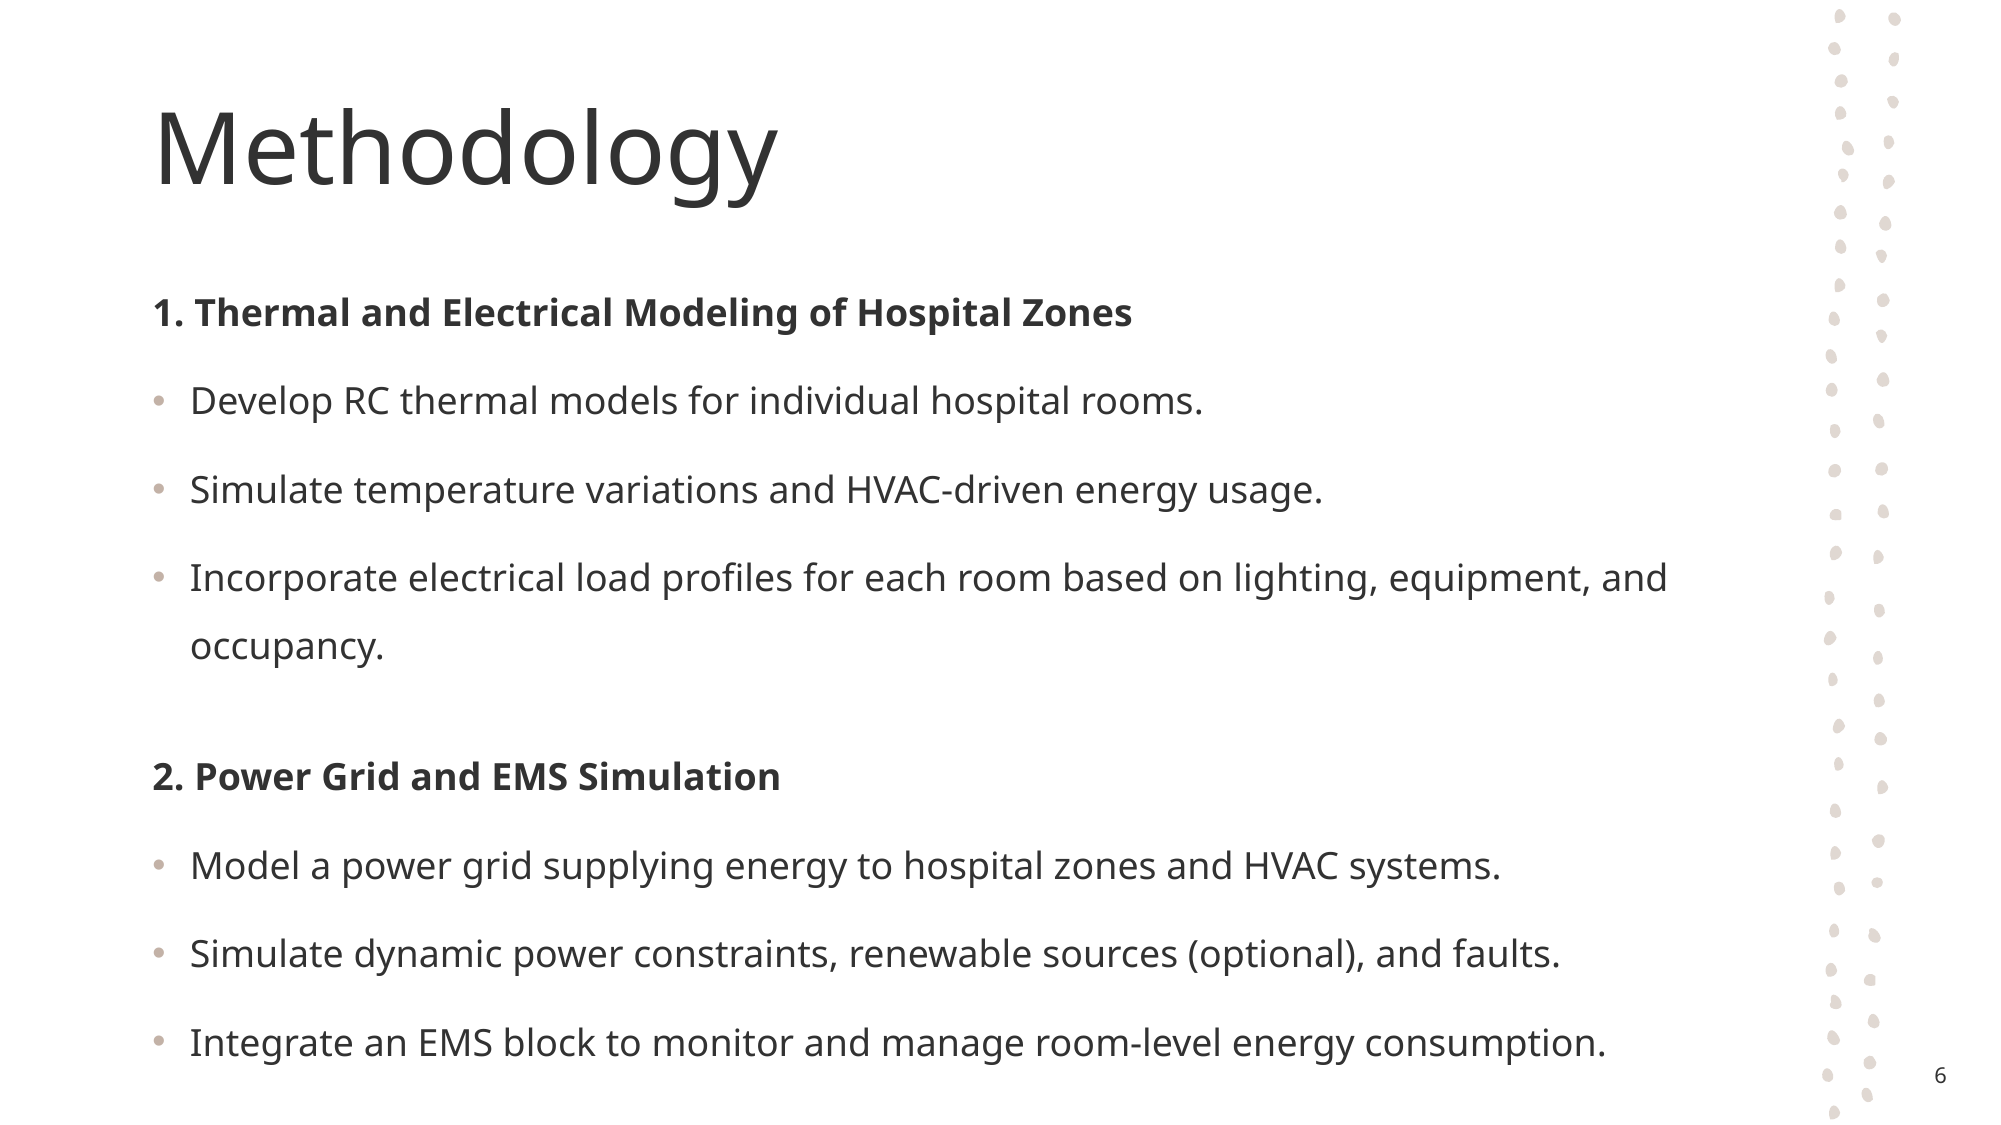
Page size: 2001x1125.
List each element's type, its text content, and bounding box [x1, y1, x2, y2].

list 1. Thermal and Electrical Modeling of Hospital Zones Develop RC thermal models for individual hospital rooms. Simulate temperature variations and HVAC-driven energy usage. Incorporate electrical load profiles for each room based on lighting, equipment, and occupancy. 2. Power Grid and EMS Simulation Model a power grid supplying energy to hospital zones and HVAC systems. Simulate dynamic power constraints, renewable sources (optional), and faults. Integrate an EMS block to monitor and manage room-level energy consumption. [137, 259, 1863, 1063]
slide_number 6 [1879, 1046, 1962, 1107]
title Methodology [137, 59, 1863, 230]
